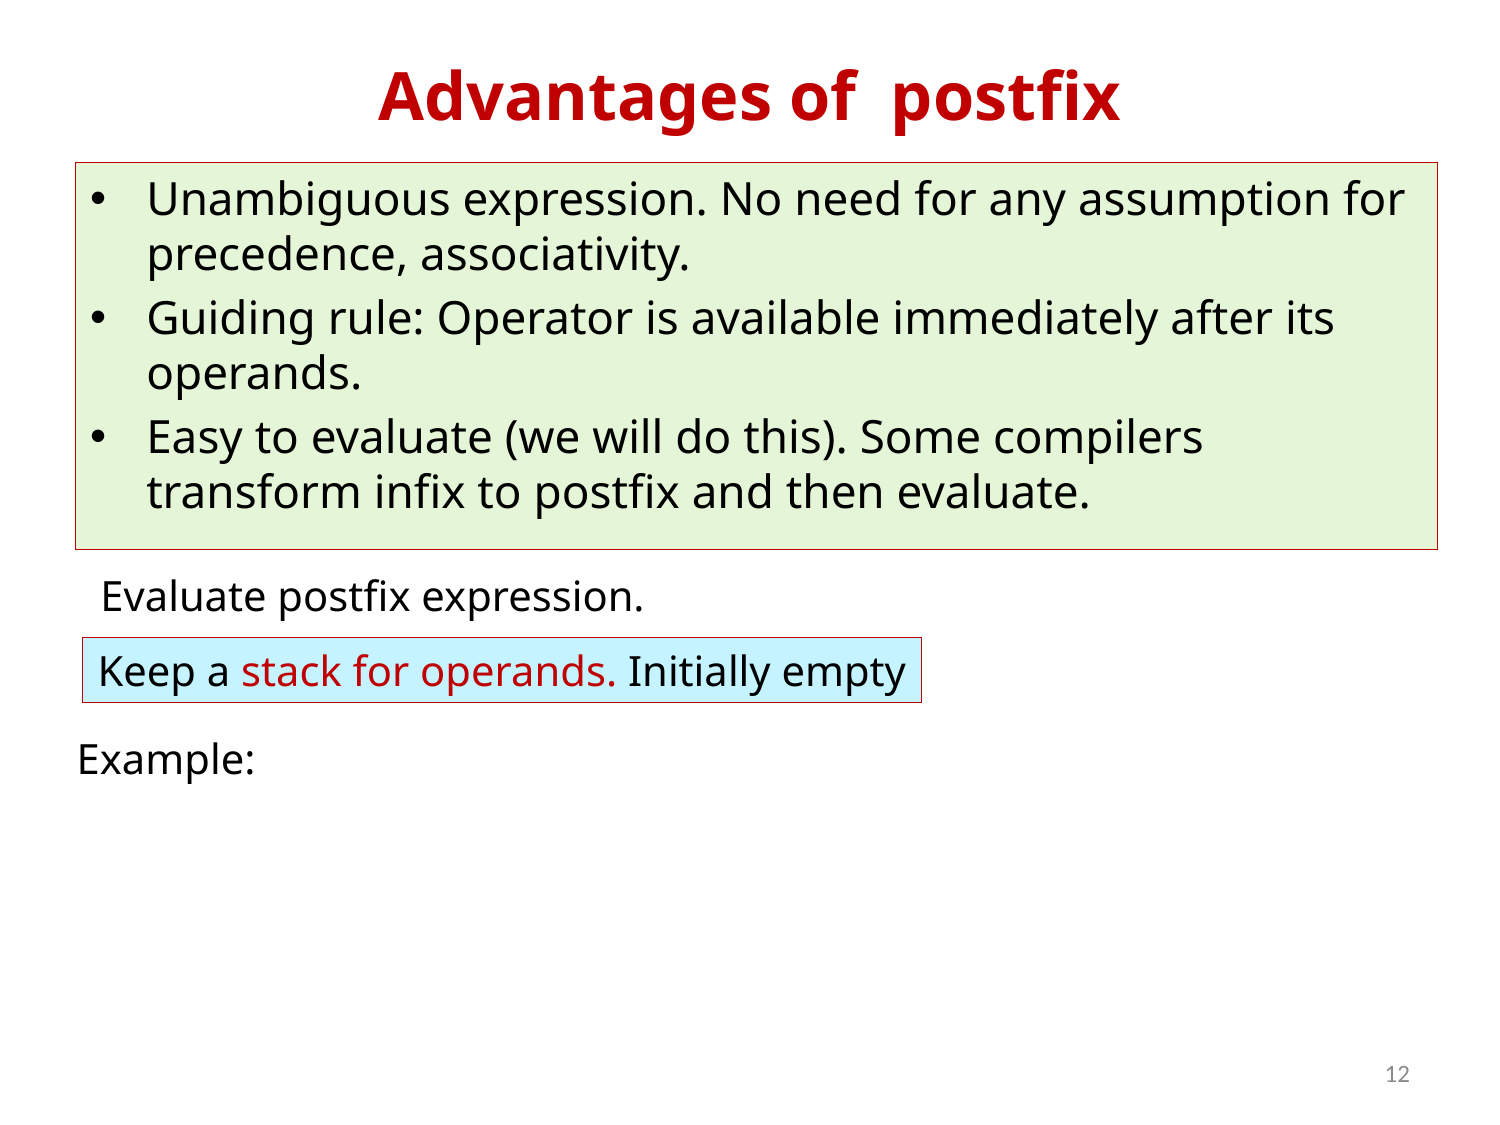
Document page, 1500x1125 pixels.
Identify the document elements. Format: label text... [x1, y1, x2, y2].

text_box Example: [61, 725, 282, 790]
title Advantages of postfix [75, 0, 1425, 162]
text_box Keep a stack for operands. Initially empty [82, 637, 922, 703]
text_box Evaluate postfix expression. [85, 562, 661, 628]
list Unambiguous expression. No need for any assumption for precedence, associativity. Guiding rule: Operator is available immediately after its operands. Easy to evaluate (we will do this). Some compilers transform infix to postfix and then evaluate. [75, 162, 1438, 550]
slide_number 12 [1074, 1042, 1425, 1103]
